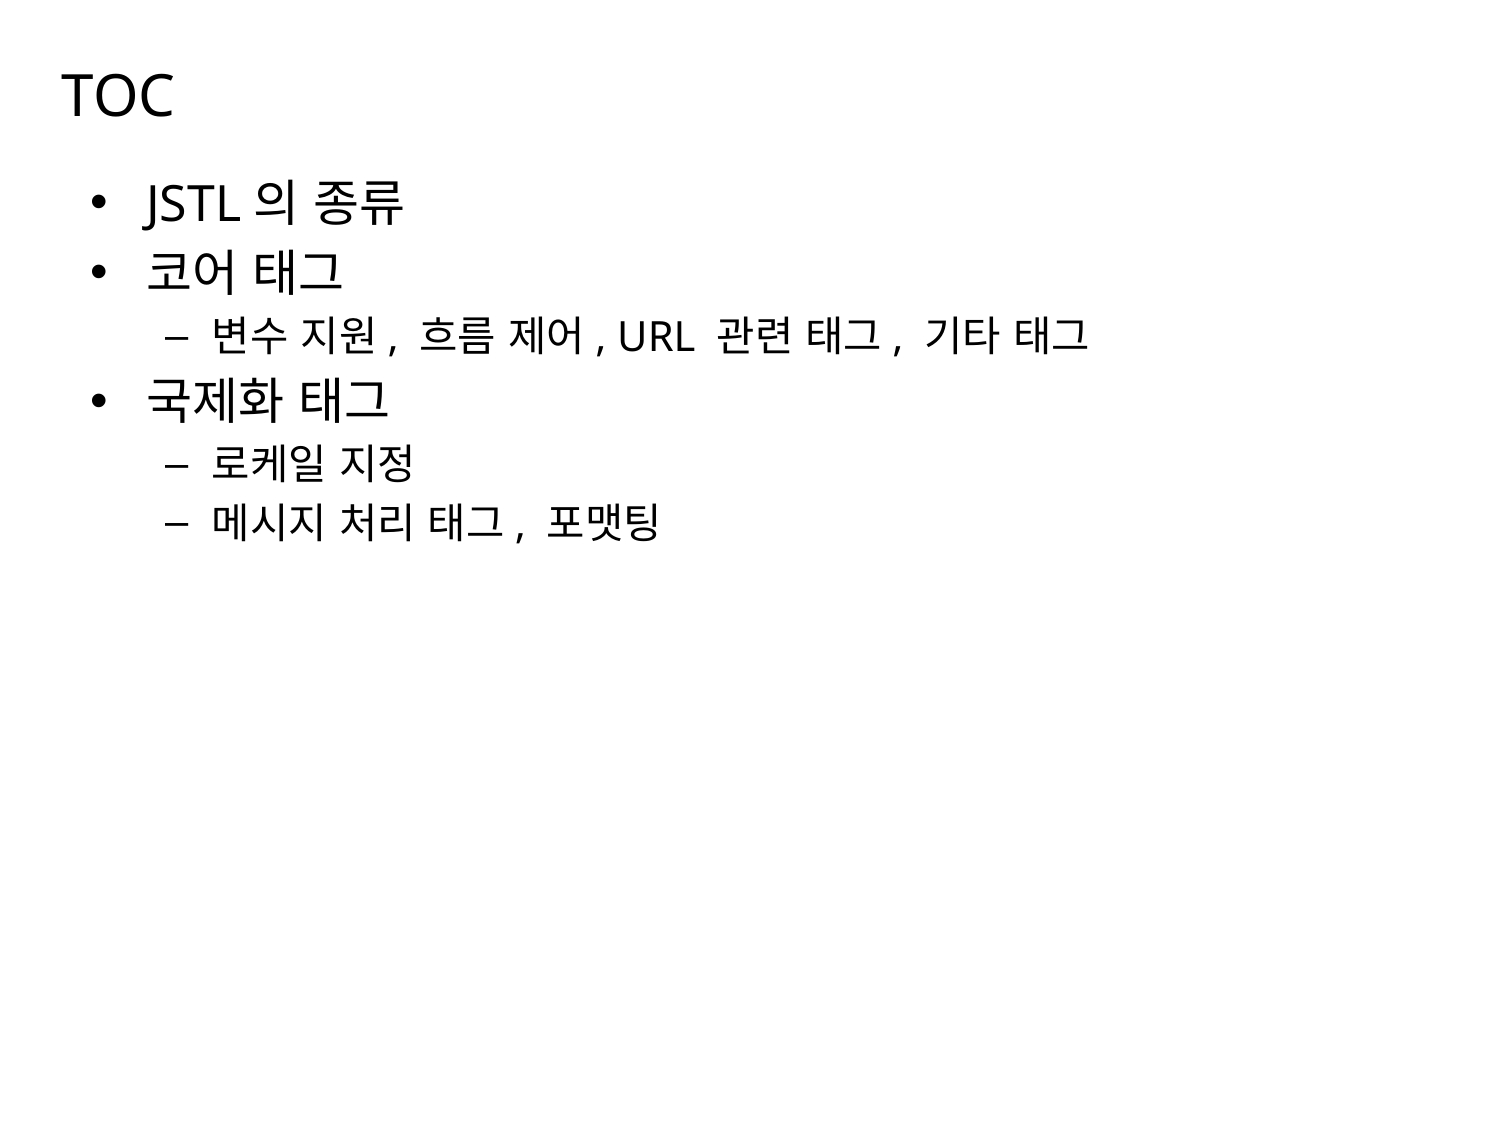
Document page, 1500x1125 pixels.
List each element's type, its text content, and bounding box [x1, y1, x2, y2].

list JSTL의 종류 코어 태그 변수 지원, 흐름 제어, URL 관련 태그, 기타 태그 국제화 태그 로케일 지정 메시지 처리 태그, 포맷팅 [75, 164, 1425, 1005]
title TOC [46, 45, 1465, 141]
